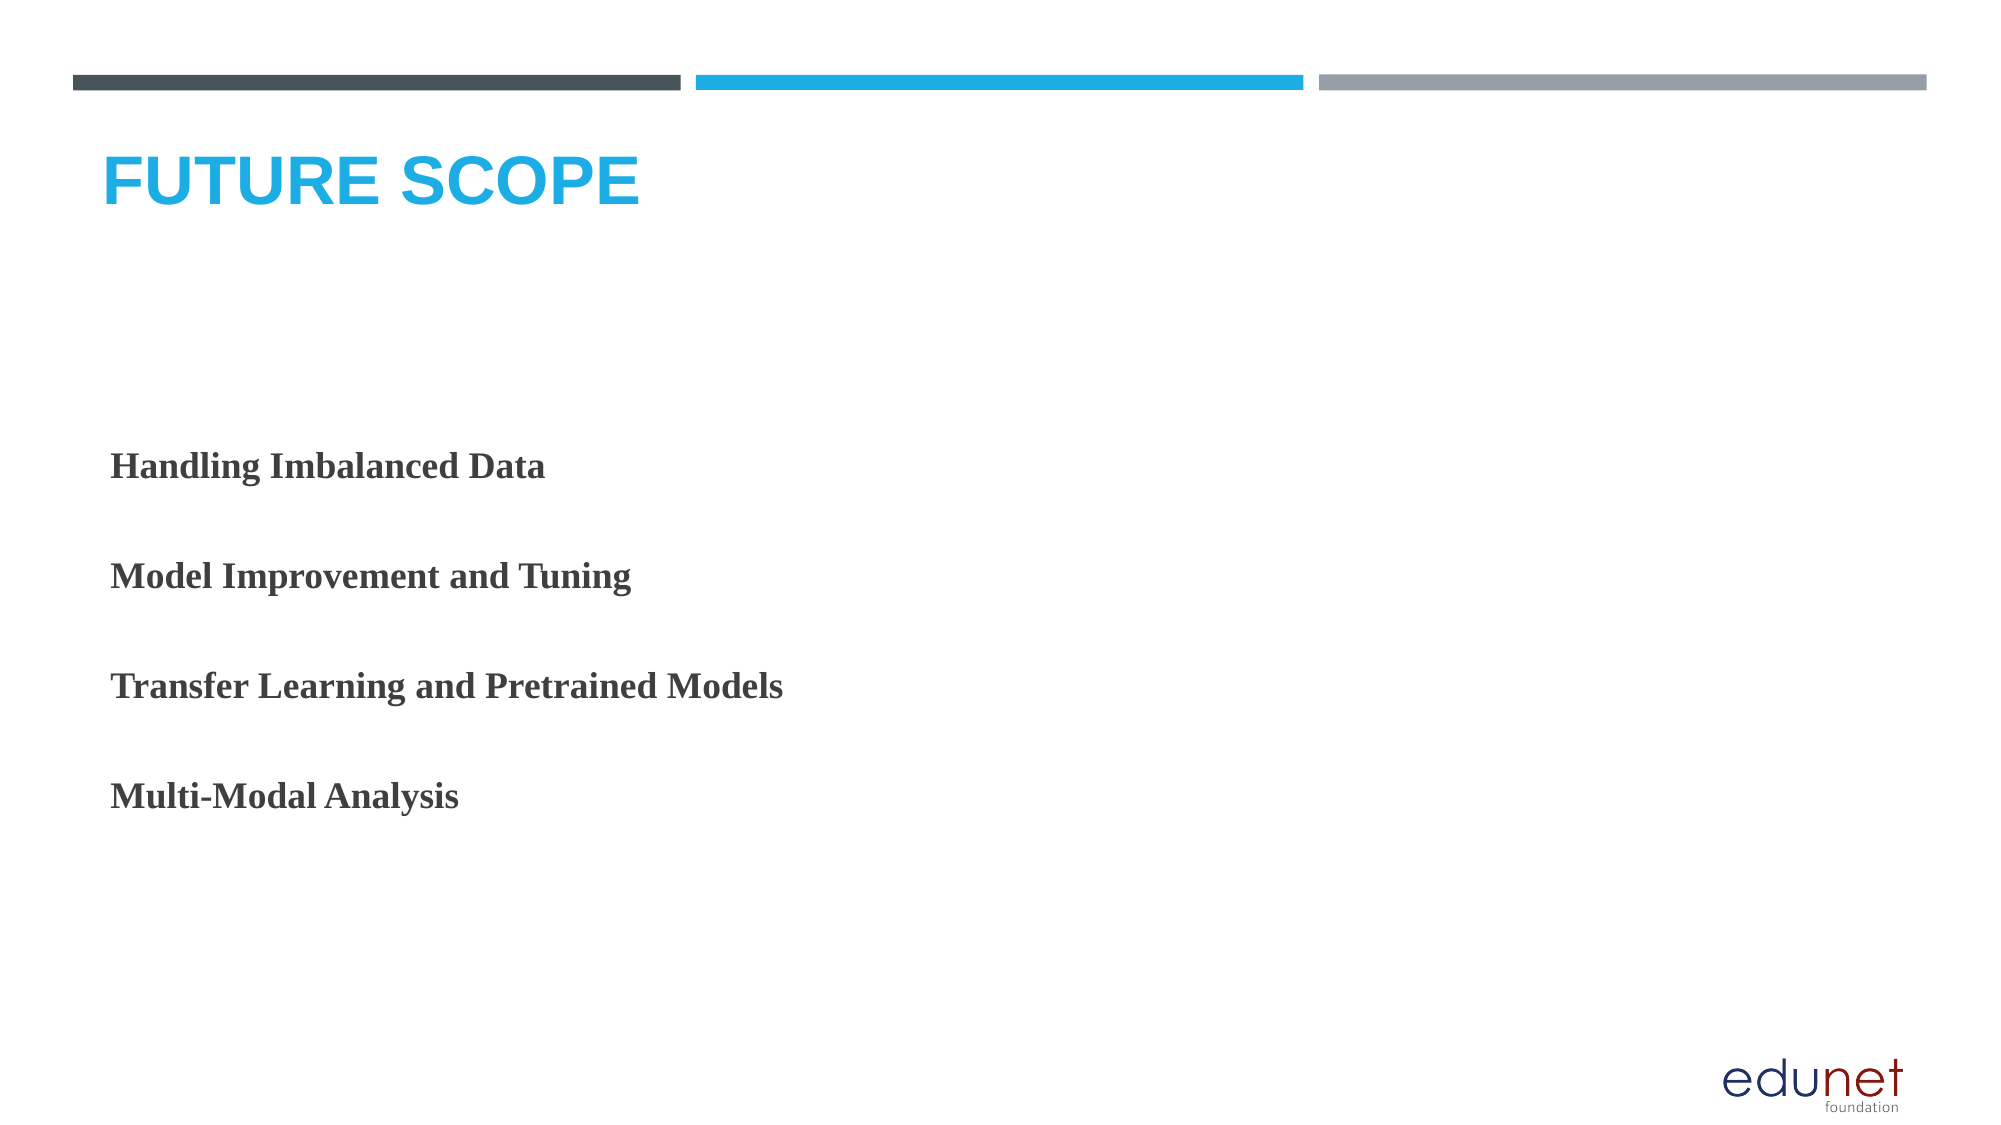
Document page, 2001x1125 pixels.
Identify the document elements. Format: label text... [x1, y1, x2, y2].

list Handling Imbalanced Data Model Improvement and Tuning Transfer Learning and Pretrained Models Multi-Modal Analysis [95, 213, 1905, 981]
picture [1719, 1056, 1905, 1116]
text_box FUTURE SCOPE [87, 138, 1898, 226]
